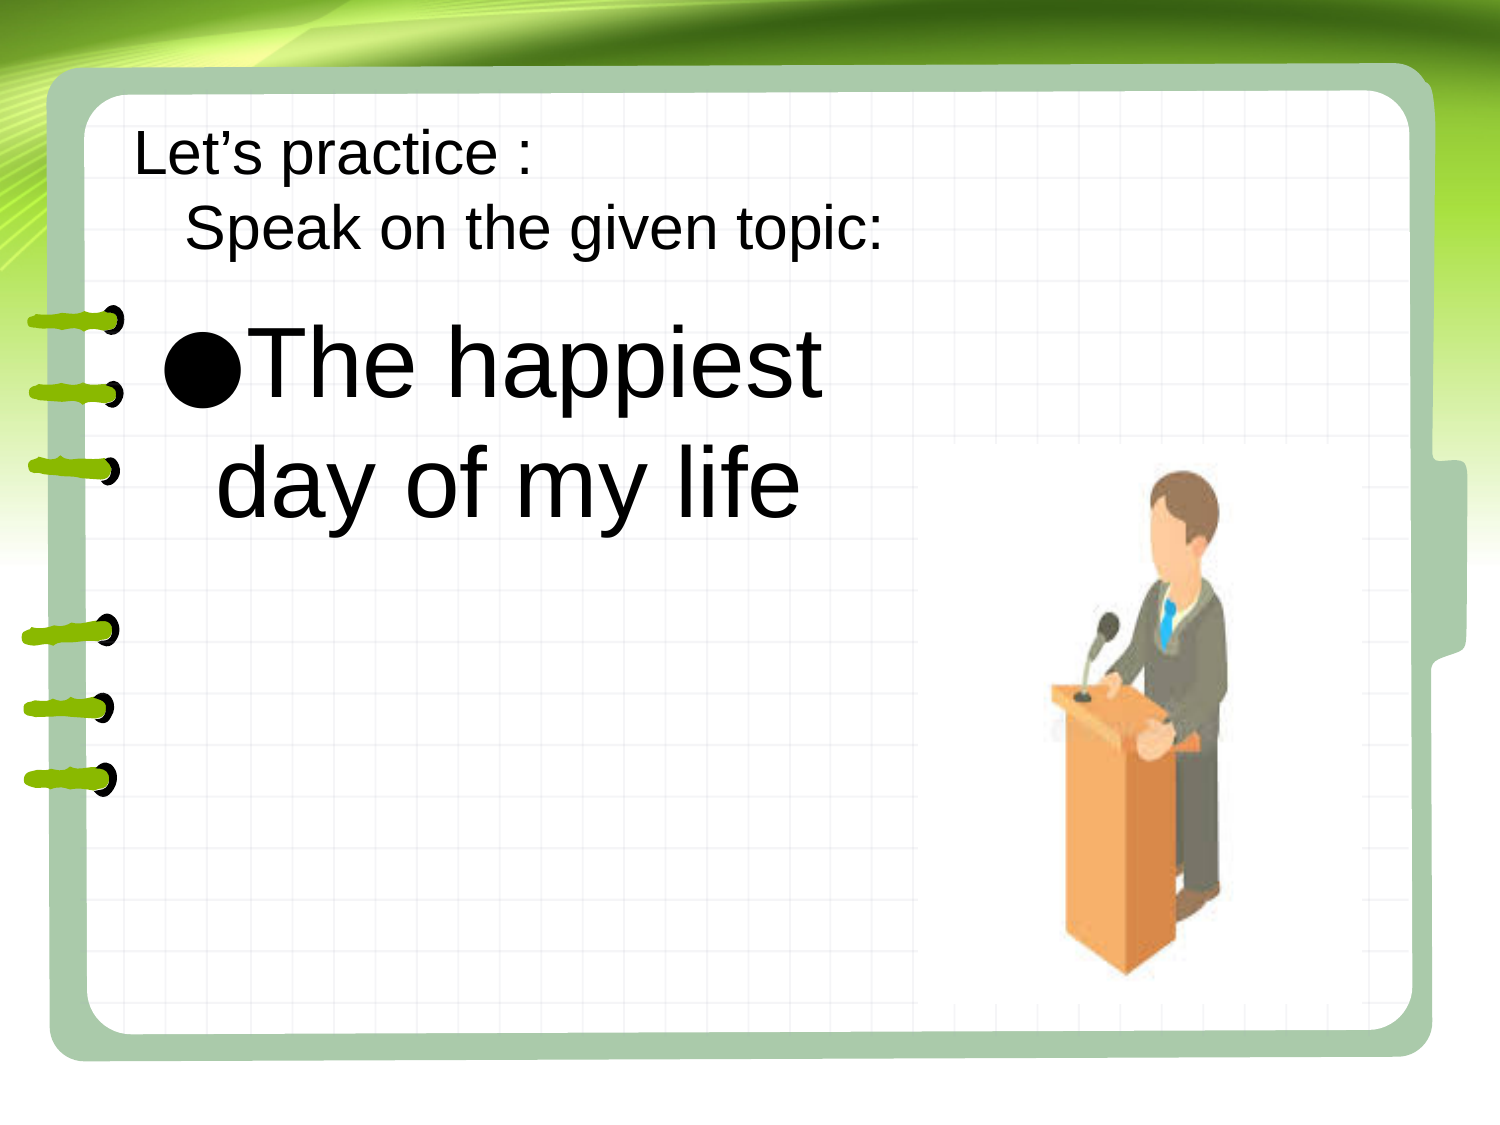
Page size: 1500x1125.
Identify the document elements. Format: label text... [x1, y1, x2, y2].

subtitle The happiest day of my life [143, 282, 1015, 867]
picture [0, 0, 1500, 1125]
title Let’s practice : Speak on the given topic: [117, 96, 1383, 274]
